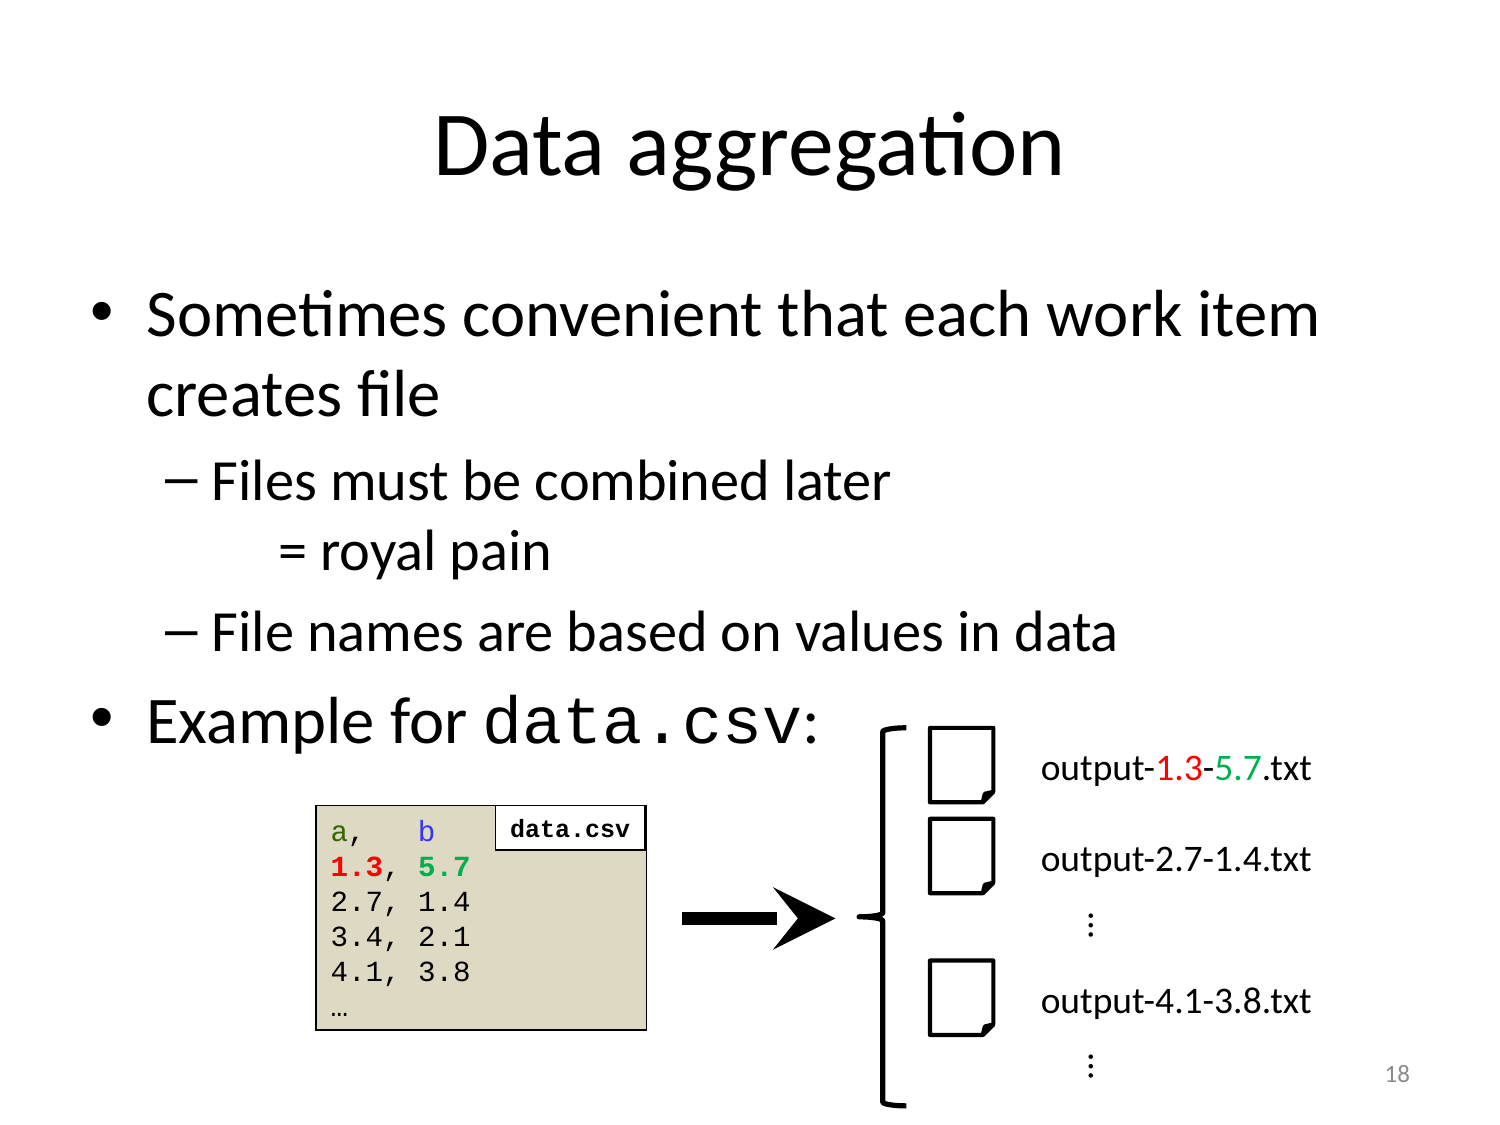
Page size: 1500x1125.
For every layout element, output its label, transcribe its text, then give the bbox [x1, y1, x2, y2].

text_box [315, 805, 647, 1032]
title Data aggregation [75, 45, 1425, 233]
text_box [681, 727, 1330, 1107]
list Sometimes convenient that each work item creates file Files must be combined later = royal pain File names are based on values in data Example for data.csv: [75, 262, 1425, 1005]
slide_number 18 [1335, 1042, 1425, 1103]
